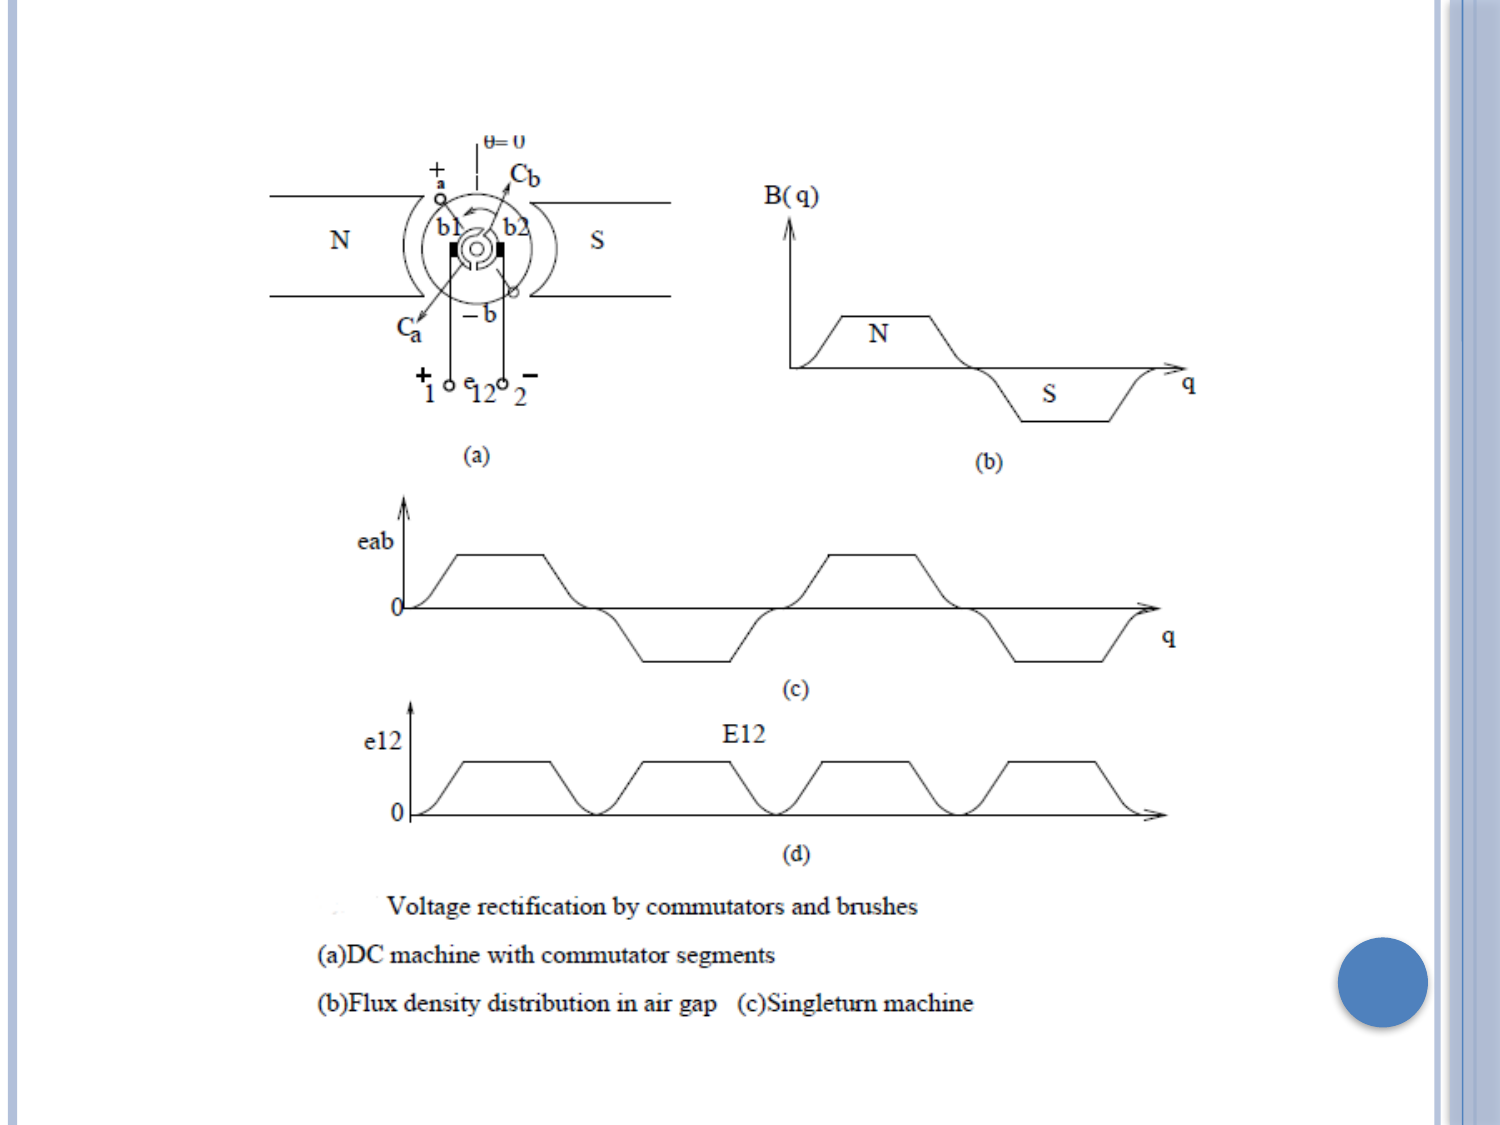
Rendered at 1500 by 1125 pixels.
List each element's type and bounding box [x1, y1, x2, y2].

picture [224, 99, 1262, 1030]
